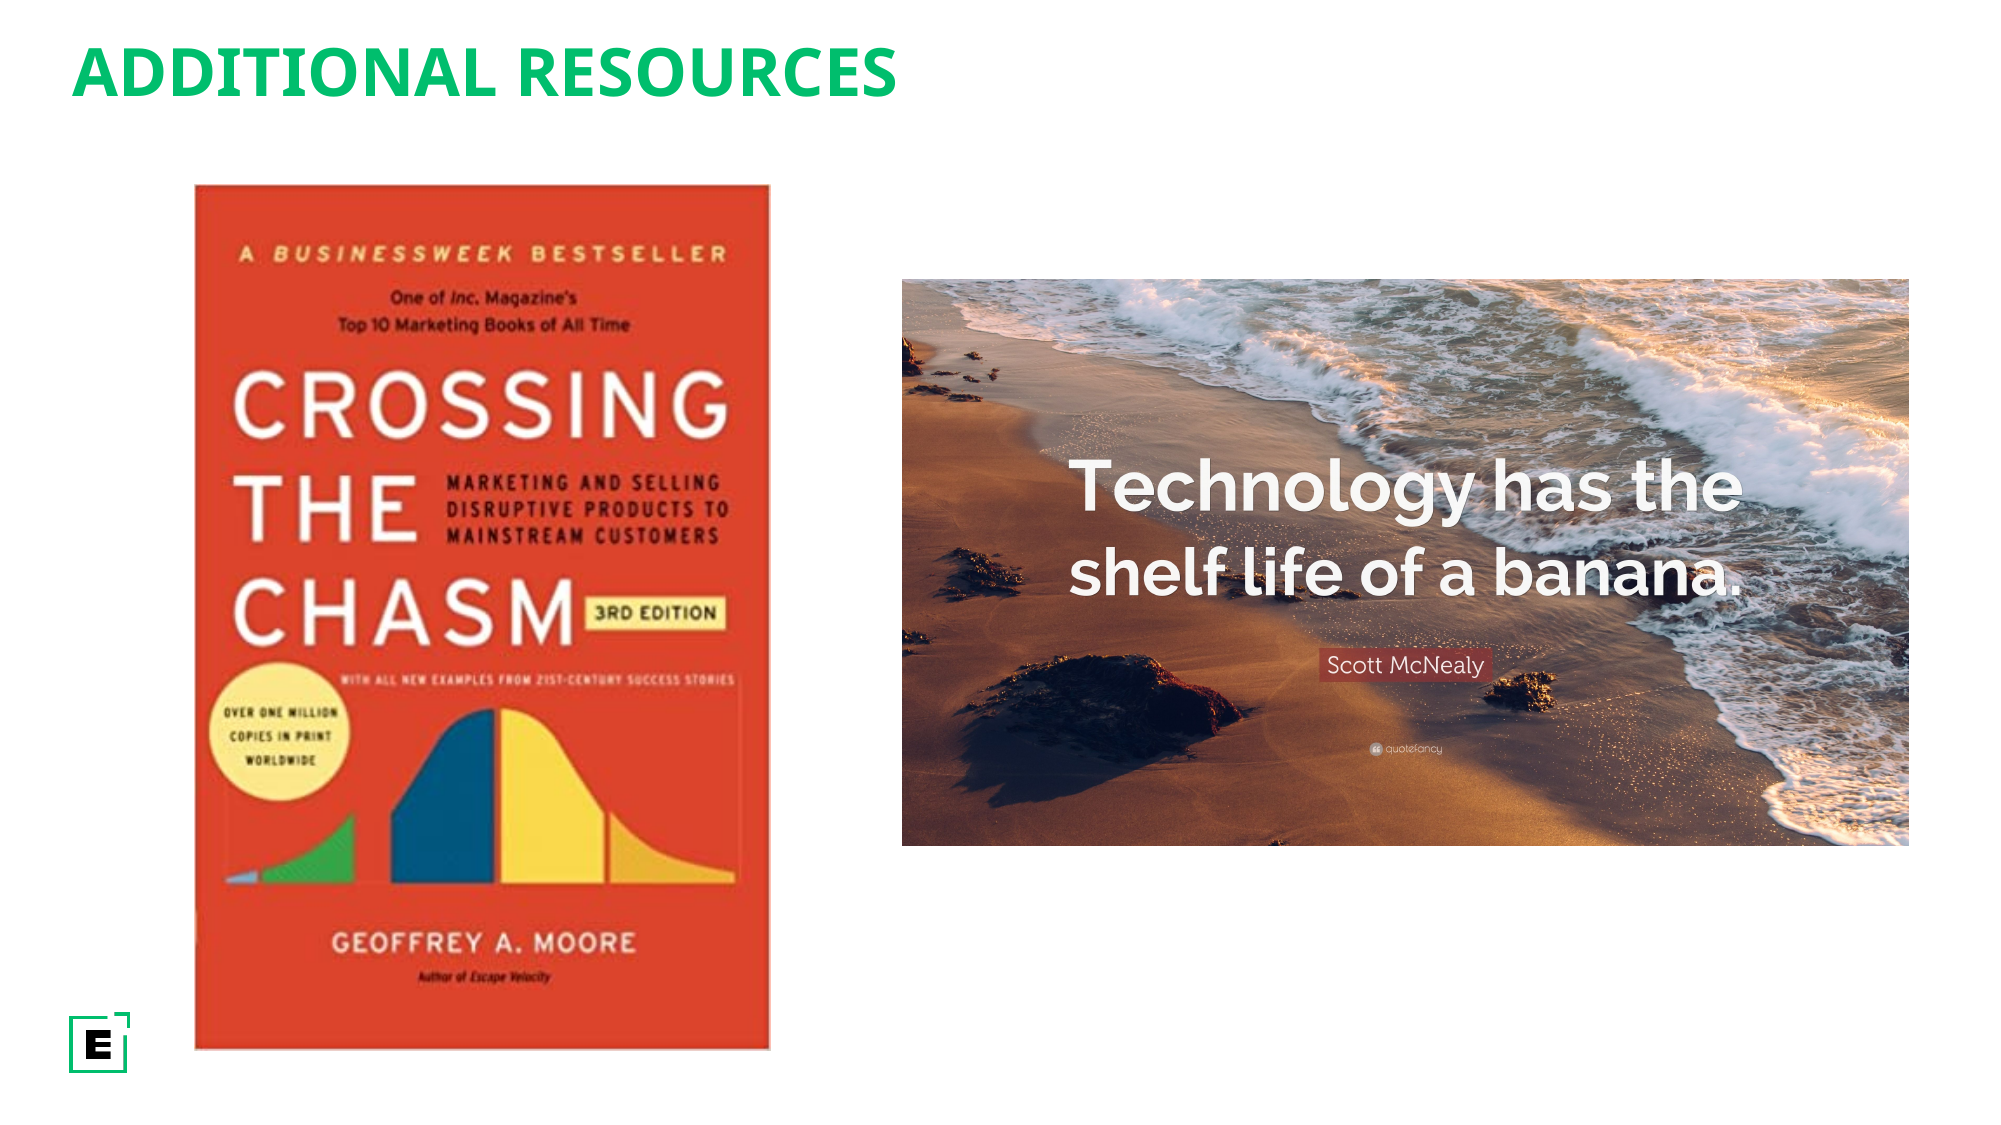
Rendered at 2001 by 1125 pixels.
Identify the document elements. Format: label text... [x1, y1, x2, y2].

picture [194, 184, 771, 1051]
picture [69, 1012, 130, 1073]
picture [902, 279, 1909, 846]
title ADDITIONAL RESOURCES [70, 0, 1093, 164]
